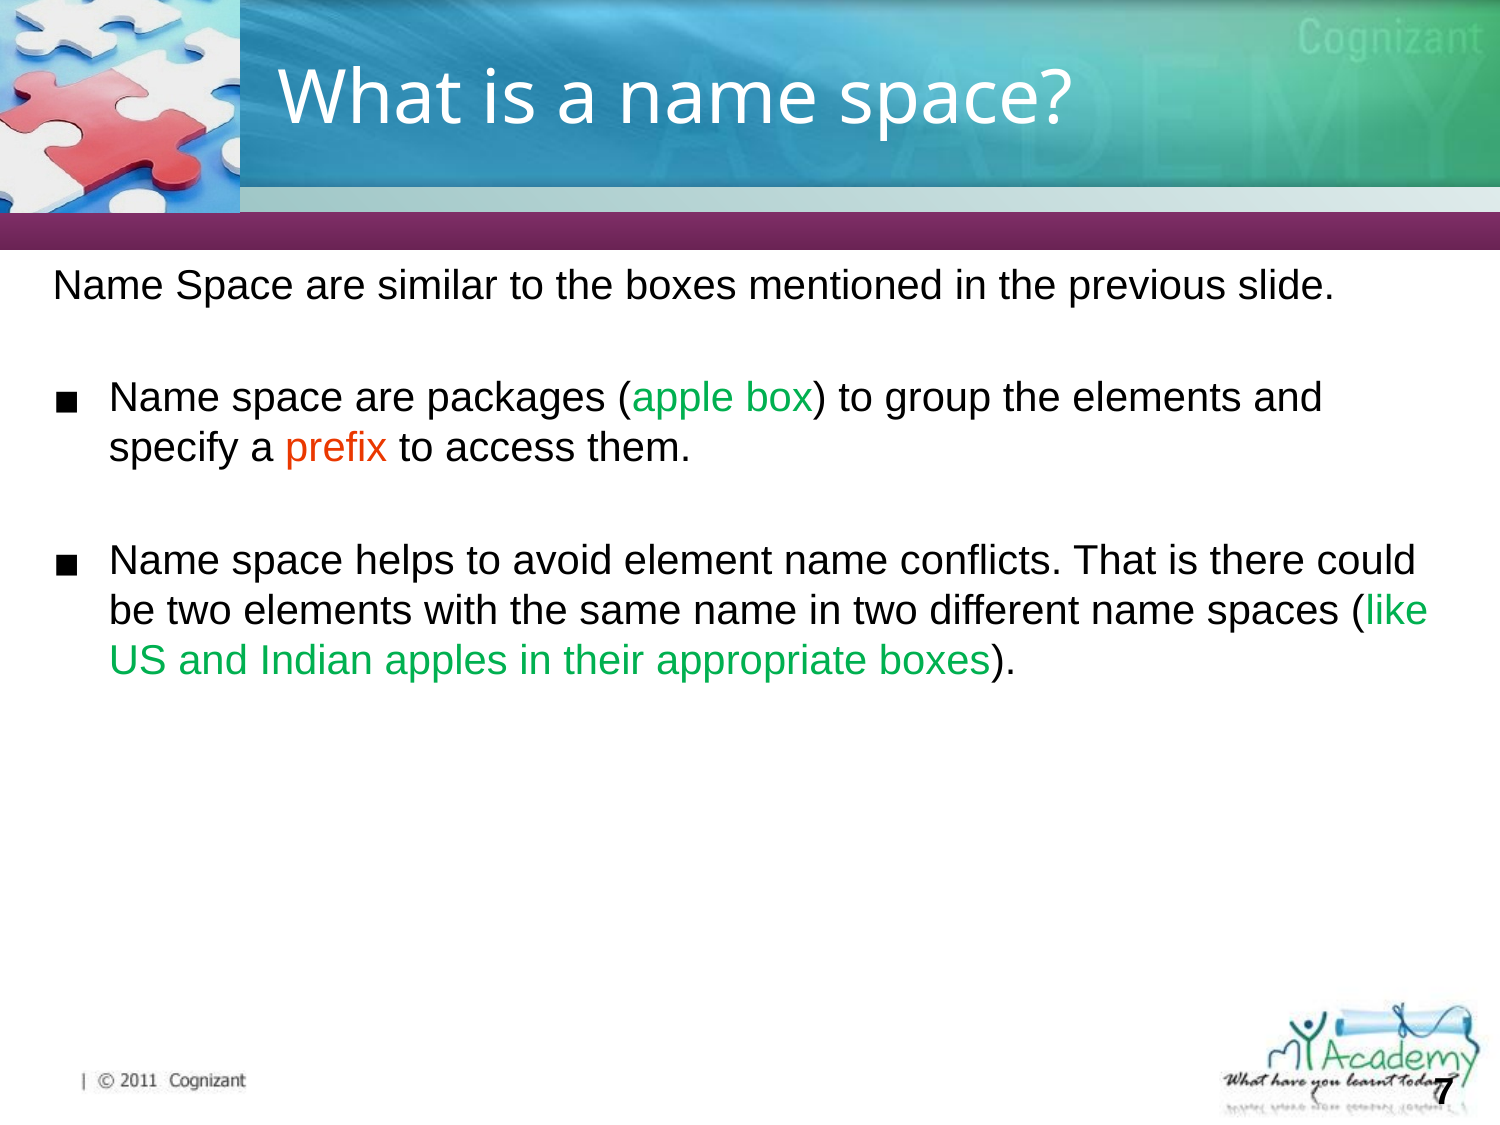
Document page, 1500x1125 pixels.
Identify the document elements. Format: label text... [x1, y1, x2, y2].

picture [0, 0, 262, 213]
list Name Space are similar to the boxes mentioned in the previous slide. Name space are packages (apple box) to group the elements and specify a prefix to access them. Name space helps to avoid element name conflicts. That is there could be two elements with the same name in two different name spaces (like US and Indian apples in their appropriate boxes). [37, 249, 1463, 775]
title What is a name space? [262, 0, 1500, 188]
picture [0, 250, 1500, 1125]
slide_number ‹#› [1418, 1059, 1492, 1112]
